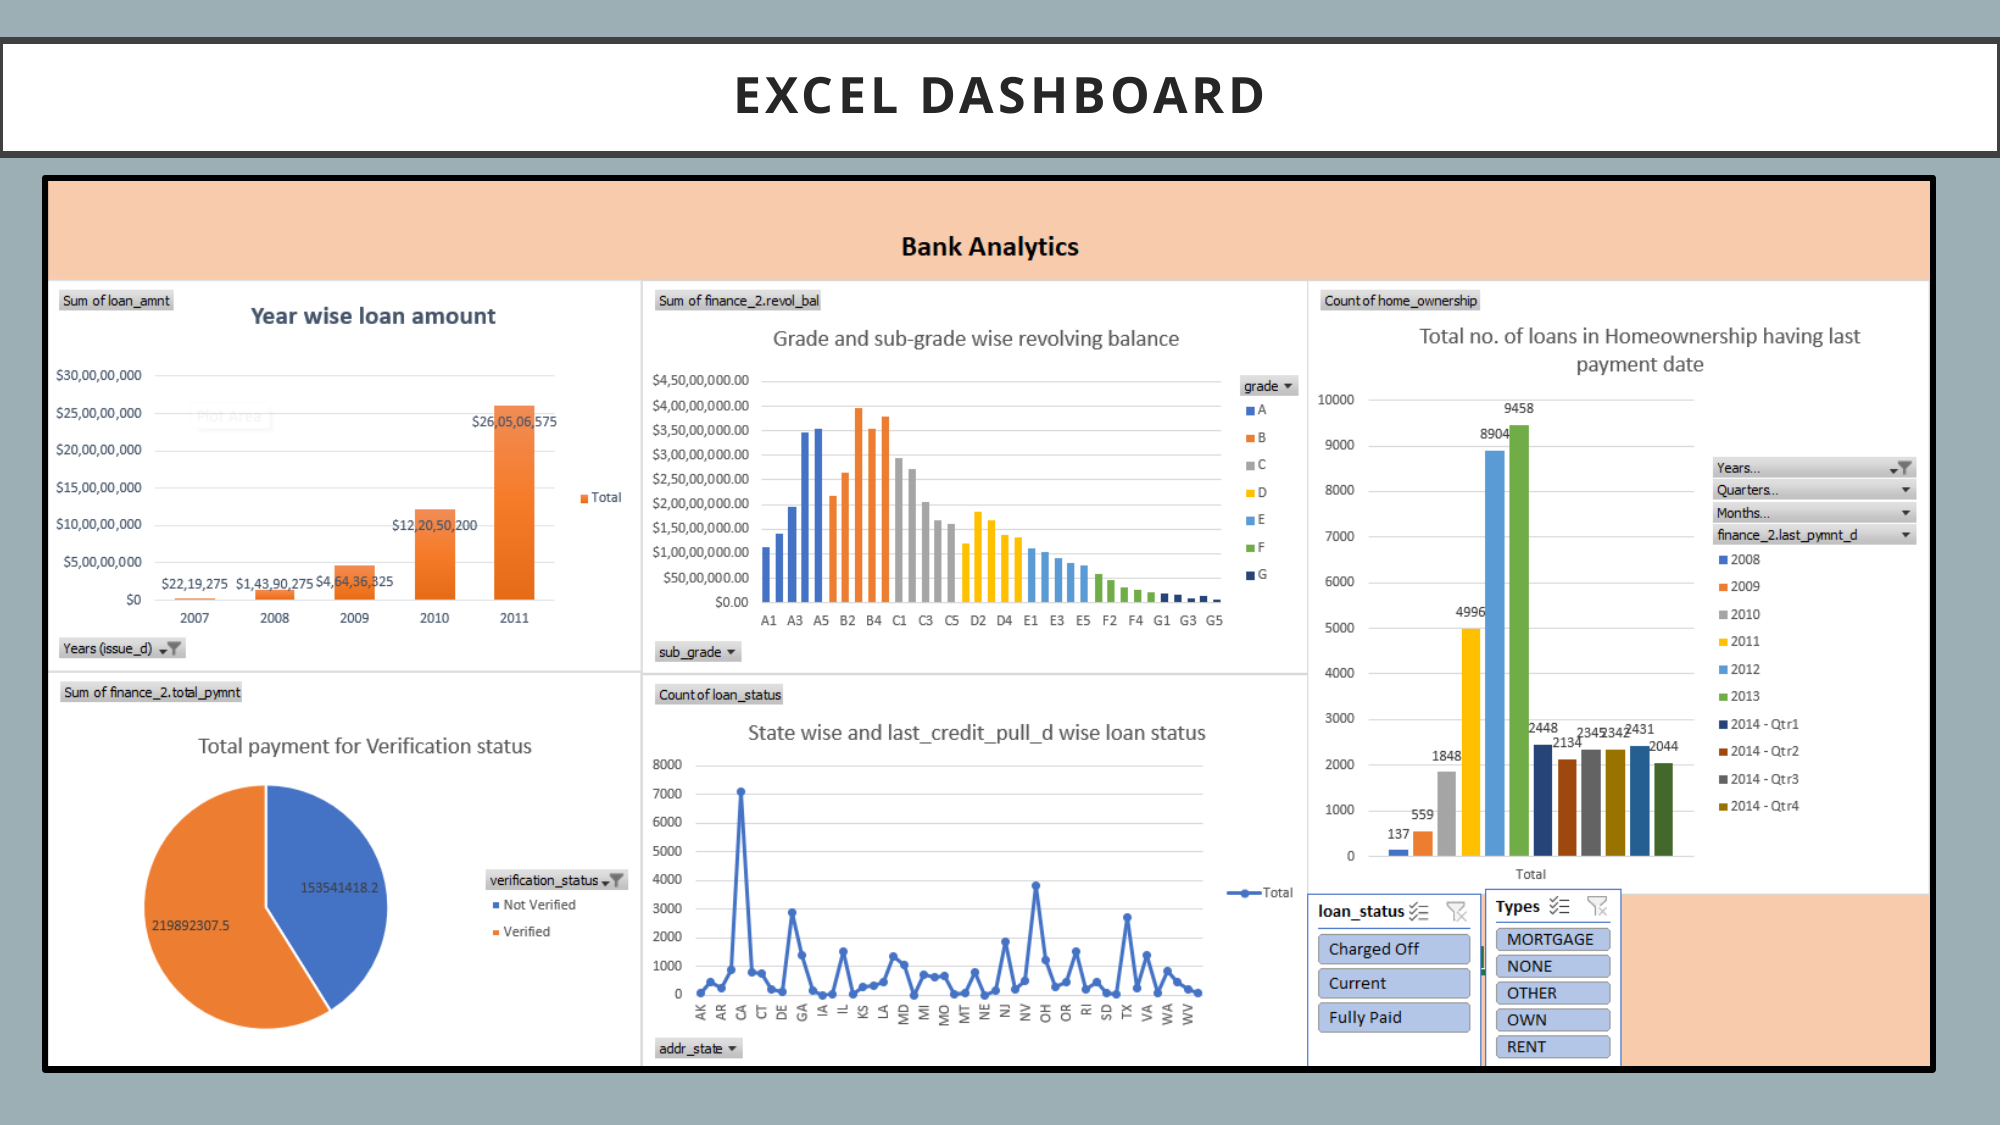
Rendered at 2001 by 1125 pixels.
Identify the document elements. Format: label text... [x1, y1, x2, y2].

title EXCEL DASHBOARD [0, 37, 2000, 158]
picture [47, 180, 1930, 1067]
